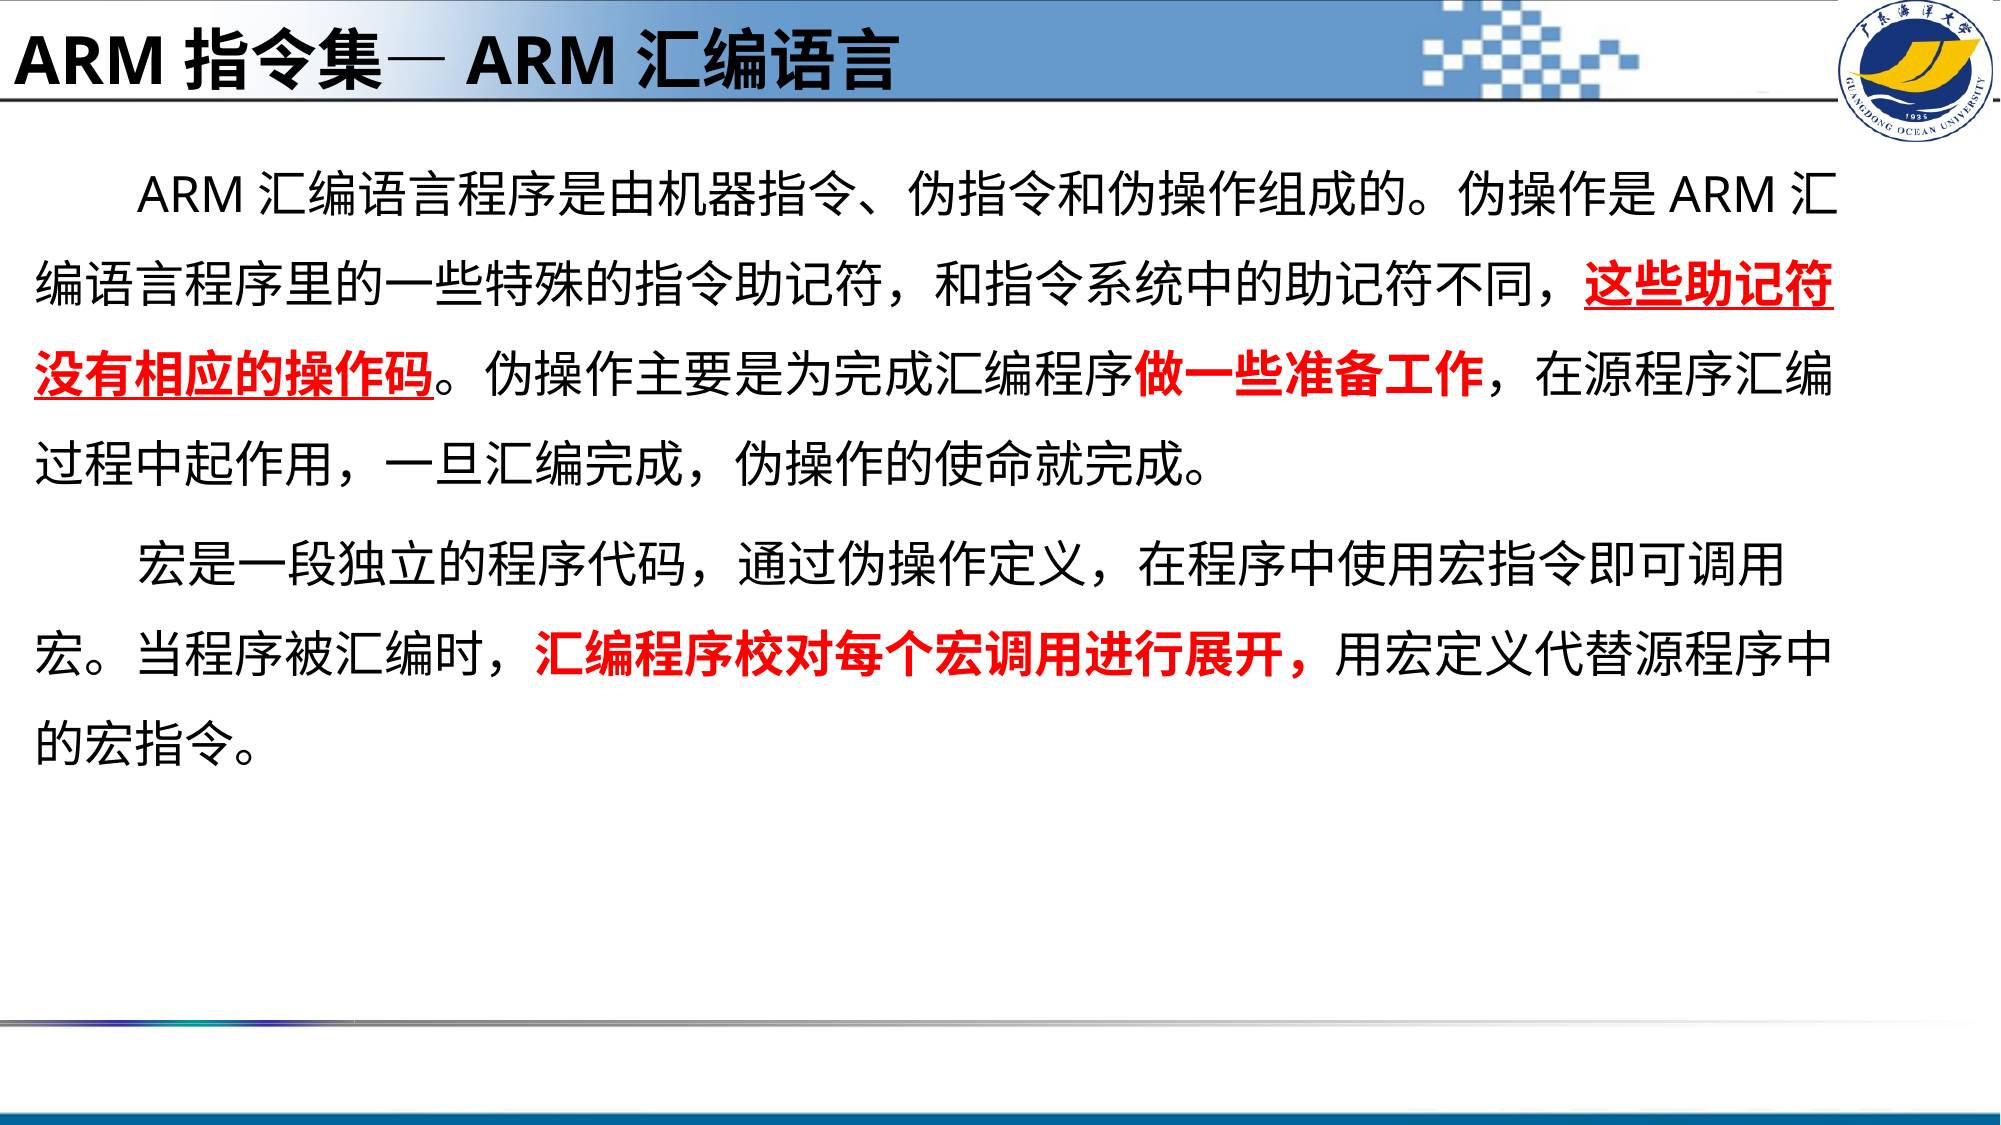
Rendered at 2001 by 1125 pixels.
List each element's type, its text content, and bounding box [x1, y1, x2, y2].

slide_number [0, 1022, 229, 1099]
text_box ARM汇编语言程序是由机器指令、伪指令和伪操作组成的。伪操作是ARM汇编语言程序里的一些特殊的指令助记符，和指令系统中的助记符不同，这些助记符没有相应的操作码。伪操作主要是为完成汇编程序做一些准备工作，在源程序汇编过程中起作用，一旦汇编完成，伪操作的使命就完成。 宏是一段独立的程序代码，通过伪操作定义，在程序中使用宏指令即可调用宏。当程序被汇编时，汇编程序校对每个宏调用进行展开，用宏定义代替源程序中的宏指令。 [19, 125, 1898, 781]
picture [0, 0, 2001, 1115]
text_box ARM指令集—ARM汇编语言 [0, 3, 1485, 113]
